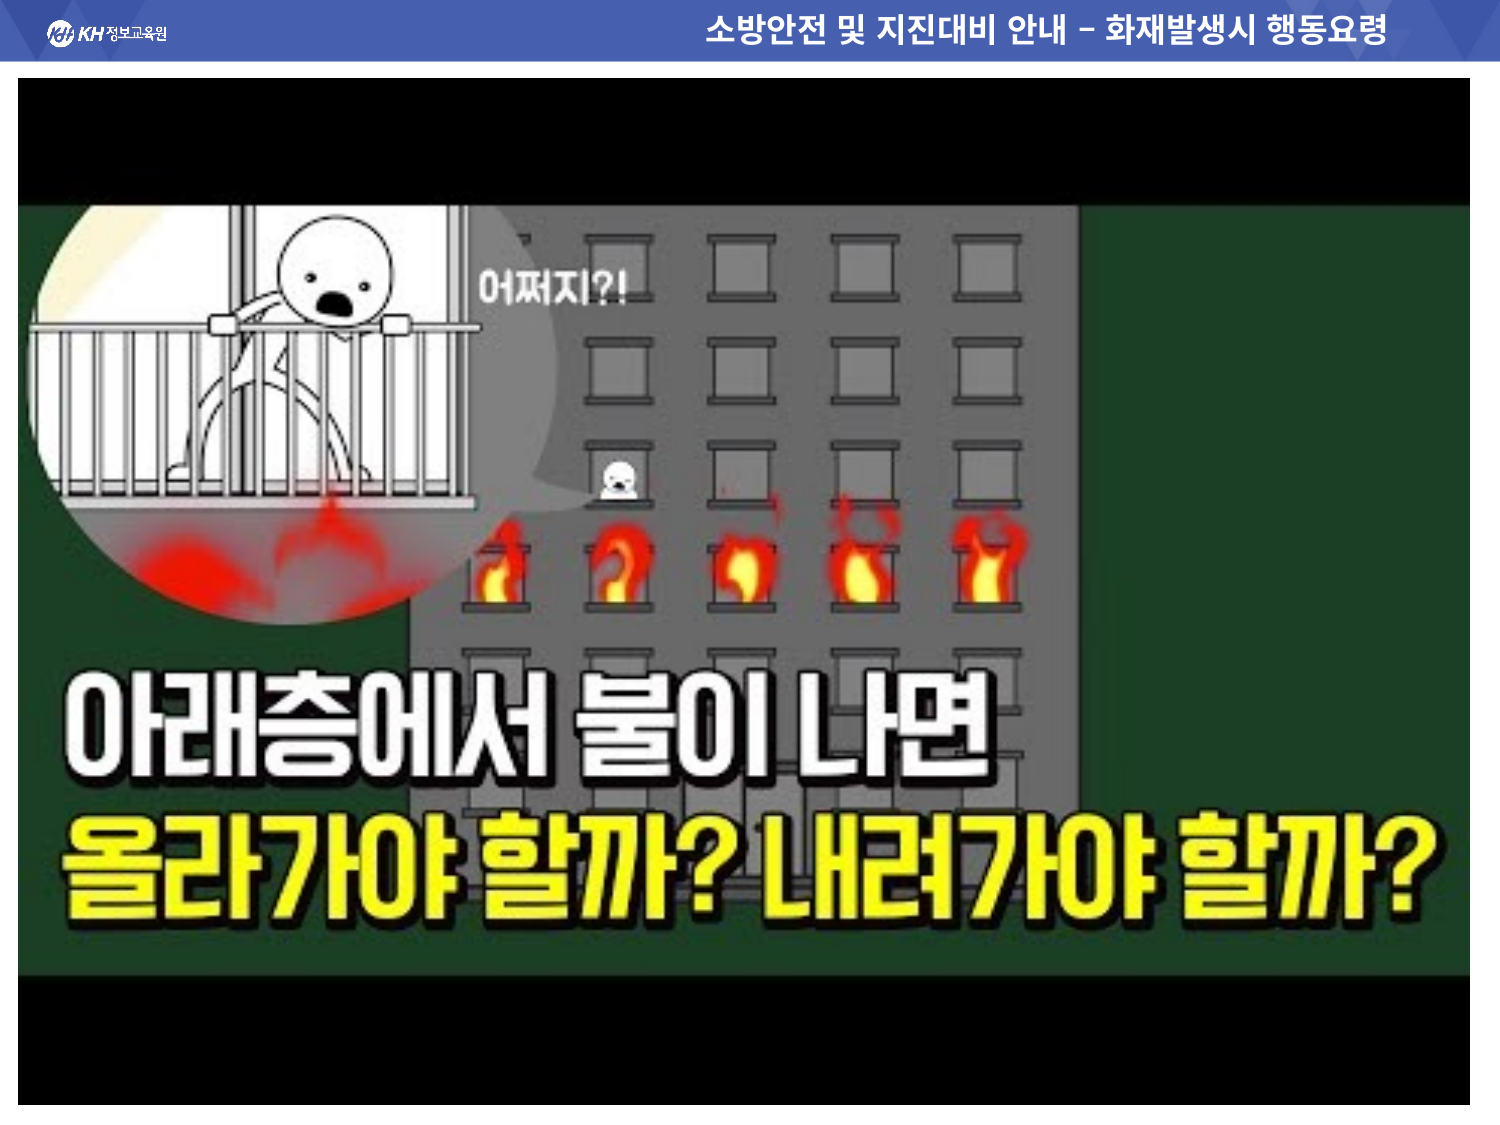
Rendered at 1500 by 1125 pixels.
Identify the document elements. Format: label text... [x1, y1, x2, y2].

picture [0, 0, 1500, 1125]
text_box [17, 77, 1471, 1107]
text_box 소방안전 및 지진대비 안내 – 화재발생시 행동요령 [690, 1, 1500, 57]
